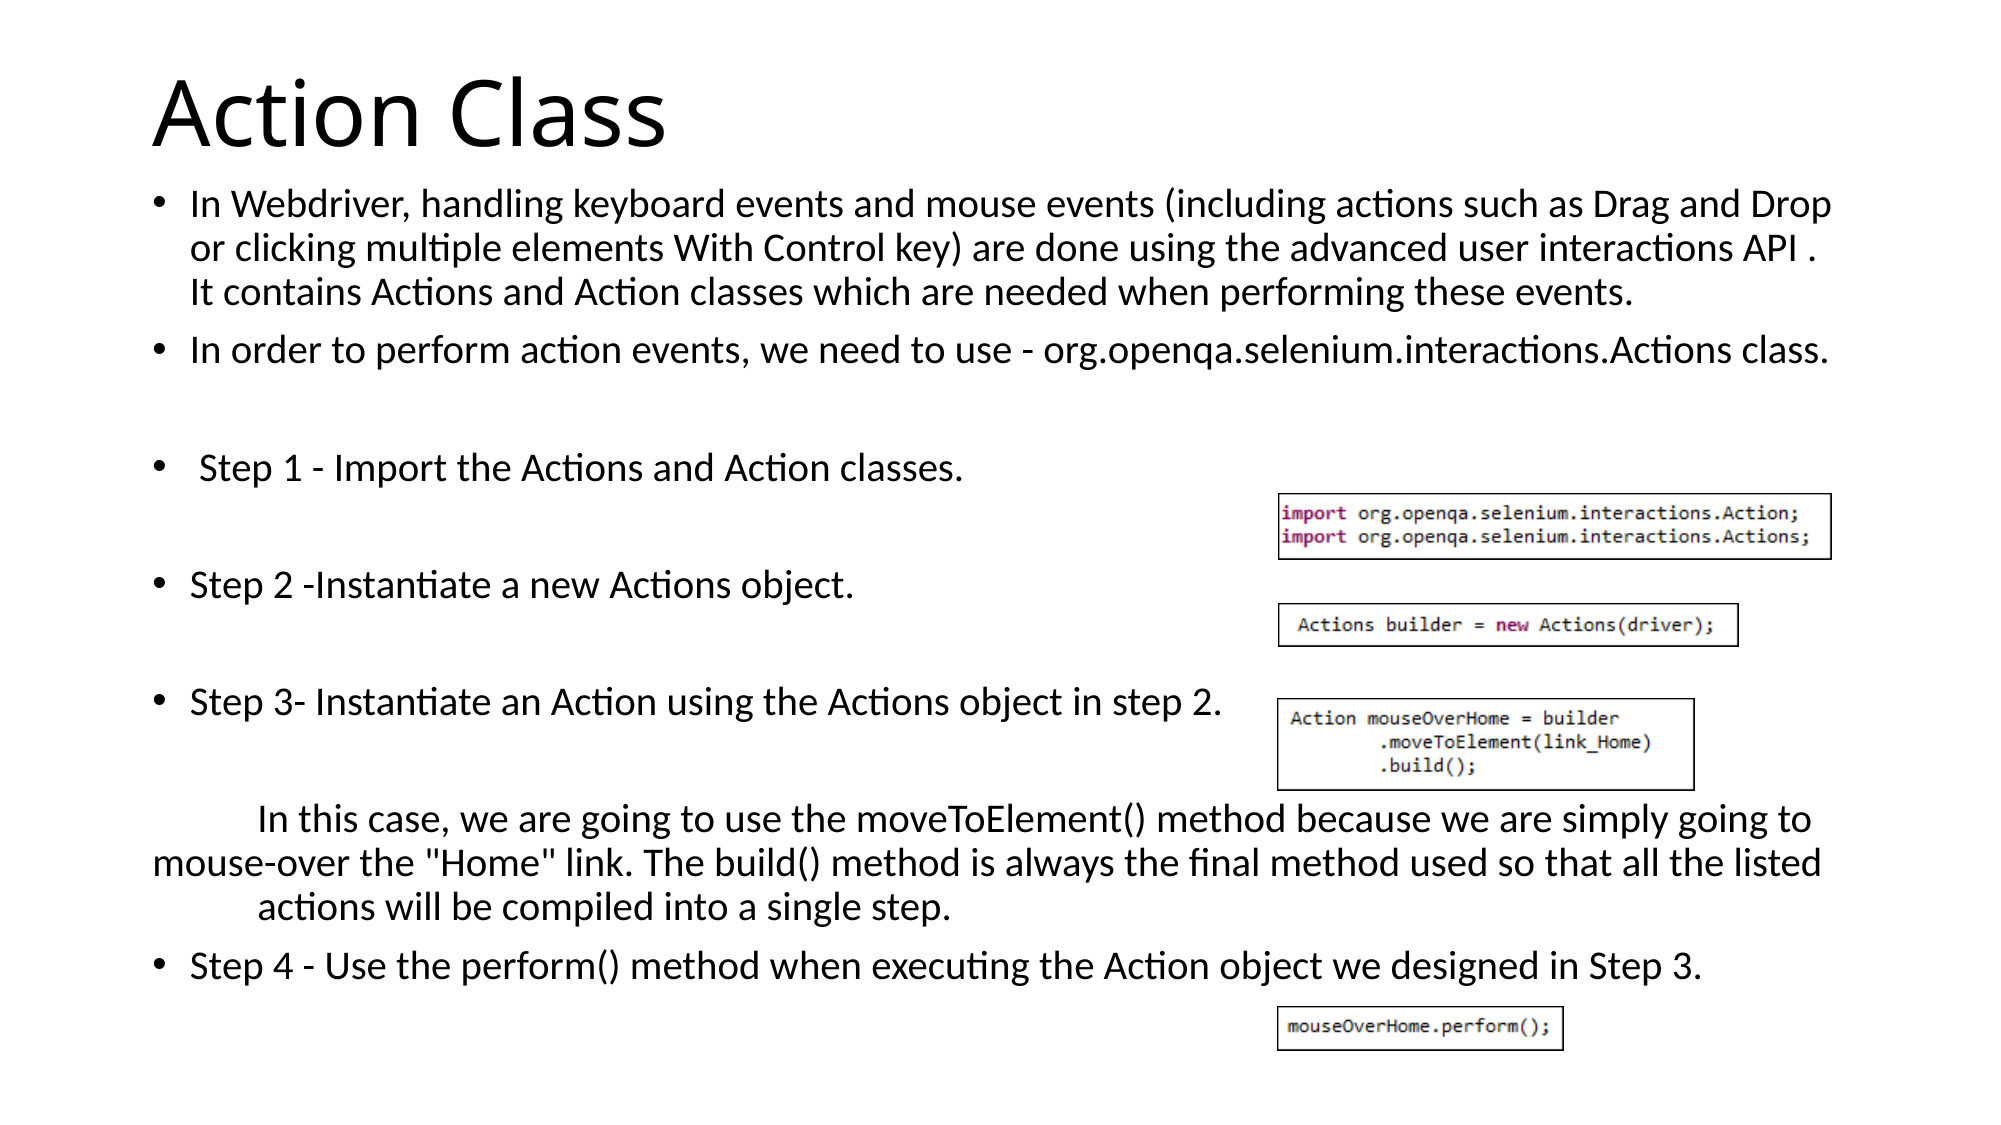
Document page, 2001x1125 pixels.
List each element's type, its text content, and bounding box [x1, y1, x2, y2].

picture [1277, 1006, 1564, 1051]
picture [1277, 698, 1695, 791]
title Action Class [137, 59, 1863, 174]
picture [1278, 493, 1832, 560]
picture [1278, 603, 1739, 647]
list In Webdriver, handling keyboard events and mouse events (including actions such as Drag and Drop or clicking multiple elements With Control key) are done using the advanced user interactions API . It contains Actions and Action classes which are needed when performing these events. In order to perform action events, we need to use - org.openqa.selenium.interactions.Actions class. Step 1 - Import the Actions and Action classes. Step 2 -Instantiate a new Actions object. Step 3- Instantiate an Action using the Actions object in step 2. In this case, we are going to use the moveToElement() method because we are simply going to mouse-over the "Home" link. The build() method is always the final method used so that all the listed actions will be compiled into a single step. Step 4 - Use the perform() method when executing the Action object we designed in Step 3. [137, 174, 1863, 1014]
